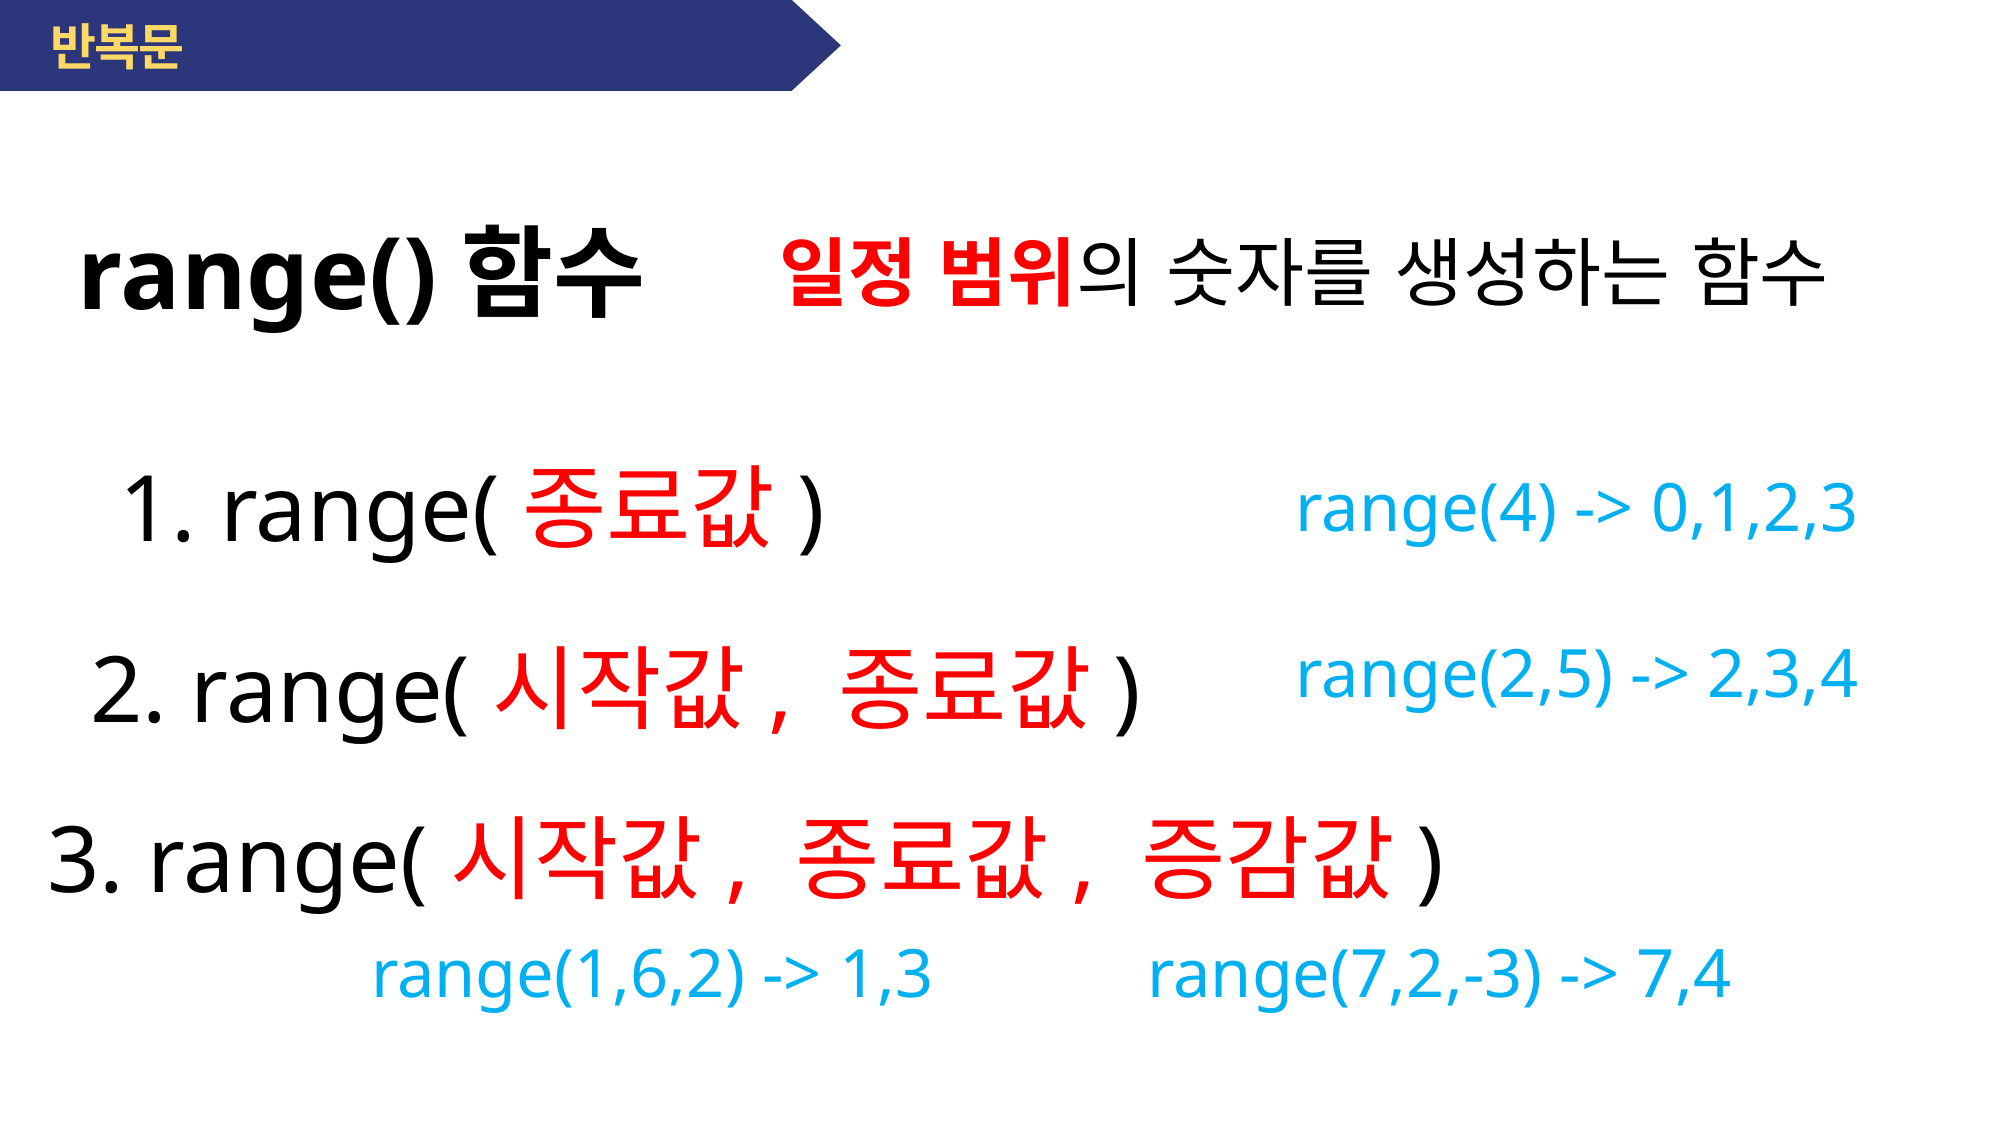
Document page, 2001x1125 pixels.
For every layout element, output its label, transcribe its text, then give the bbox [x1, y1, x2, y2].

text_box range(2,5) -> 2,3,4 [1280, 623, 1874, 719]
text_box 일정 범위의 숫자를 생성하는 함수 [764, 217, 1845, 323]
text_box 2. range(시작값, 종료값) [75, 623, 1157, 749]
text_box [0, 0, 1097, 91]
text_box 3. range(시작값, 종료값, 증감값) [32, 793, 1460, 918]
text_box range()함수 [62, 202, 661, 338]
text_box range(4) -> 0,1,2,3 [1280, 457, 1874, 553]
text_box range(1,6,2) -> 1,3 [356, 923, 950, 1019]
text_box 1. range(종료값) [104, 442, 840, 567]
text_box range(7,2,-3) -> 7,4 [1132, 923, 1747, 1019]
